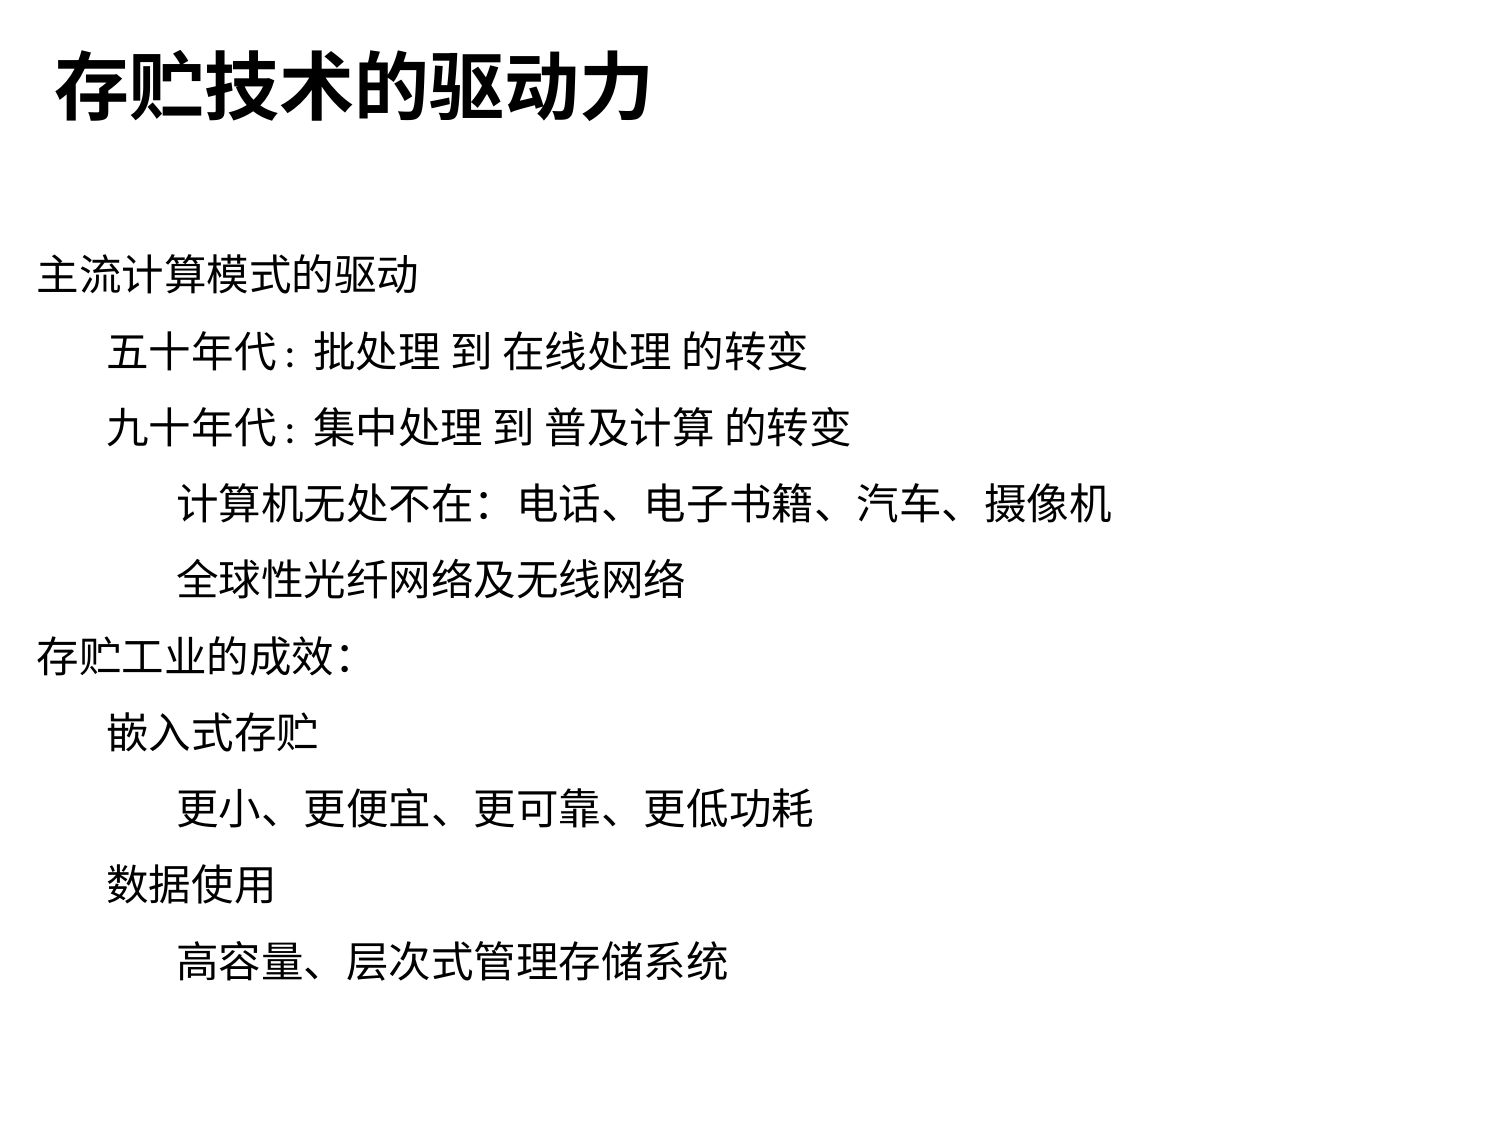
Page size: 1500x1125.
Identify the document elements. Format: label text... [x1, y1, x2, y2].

title 存贮技术的驱动力 [41, 0, 1217, 172]
list 主流计算模式的驱动 五十年代: 批处理 到 在线处理 的转变 九十年代: 集中处理 到 普及计算 的转变 计算机无处不在：电话、电子书籍、汽车、摄像机 全球性光纤网络及无线网络 存贮工业的成效： 嵌入式存贮 更小、更便宜、更可靠、更低功耗 数据使用 高容量、层次式管理存储系统 [23, 216, 1454, 999]
